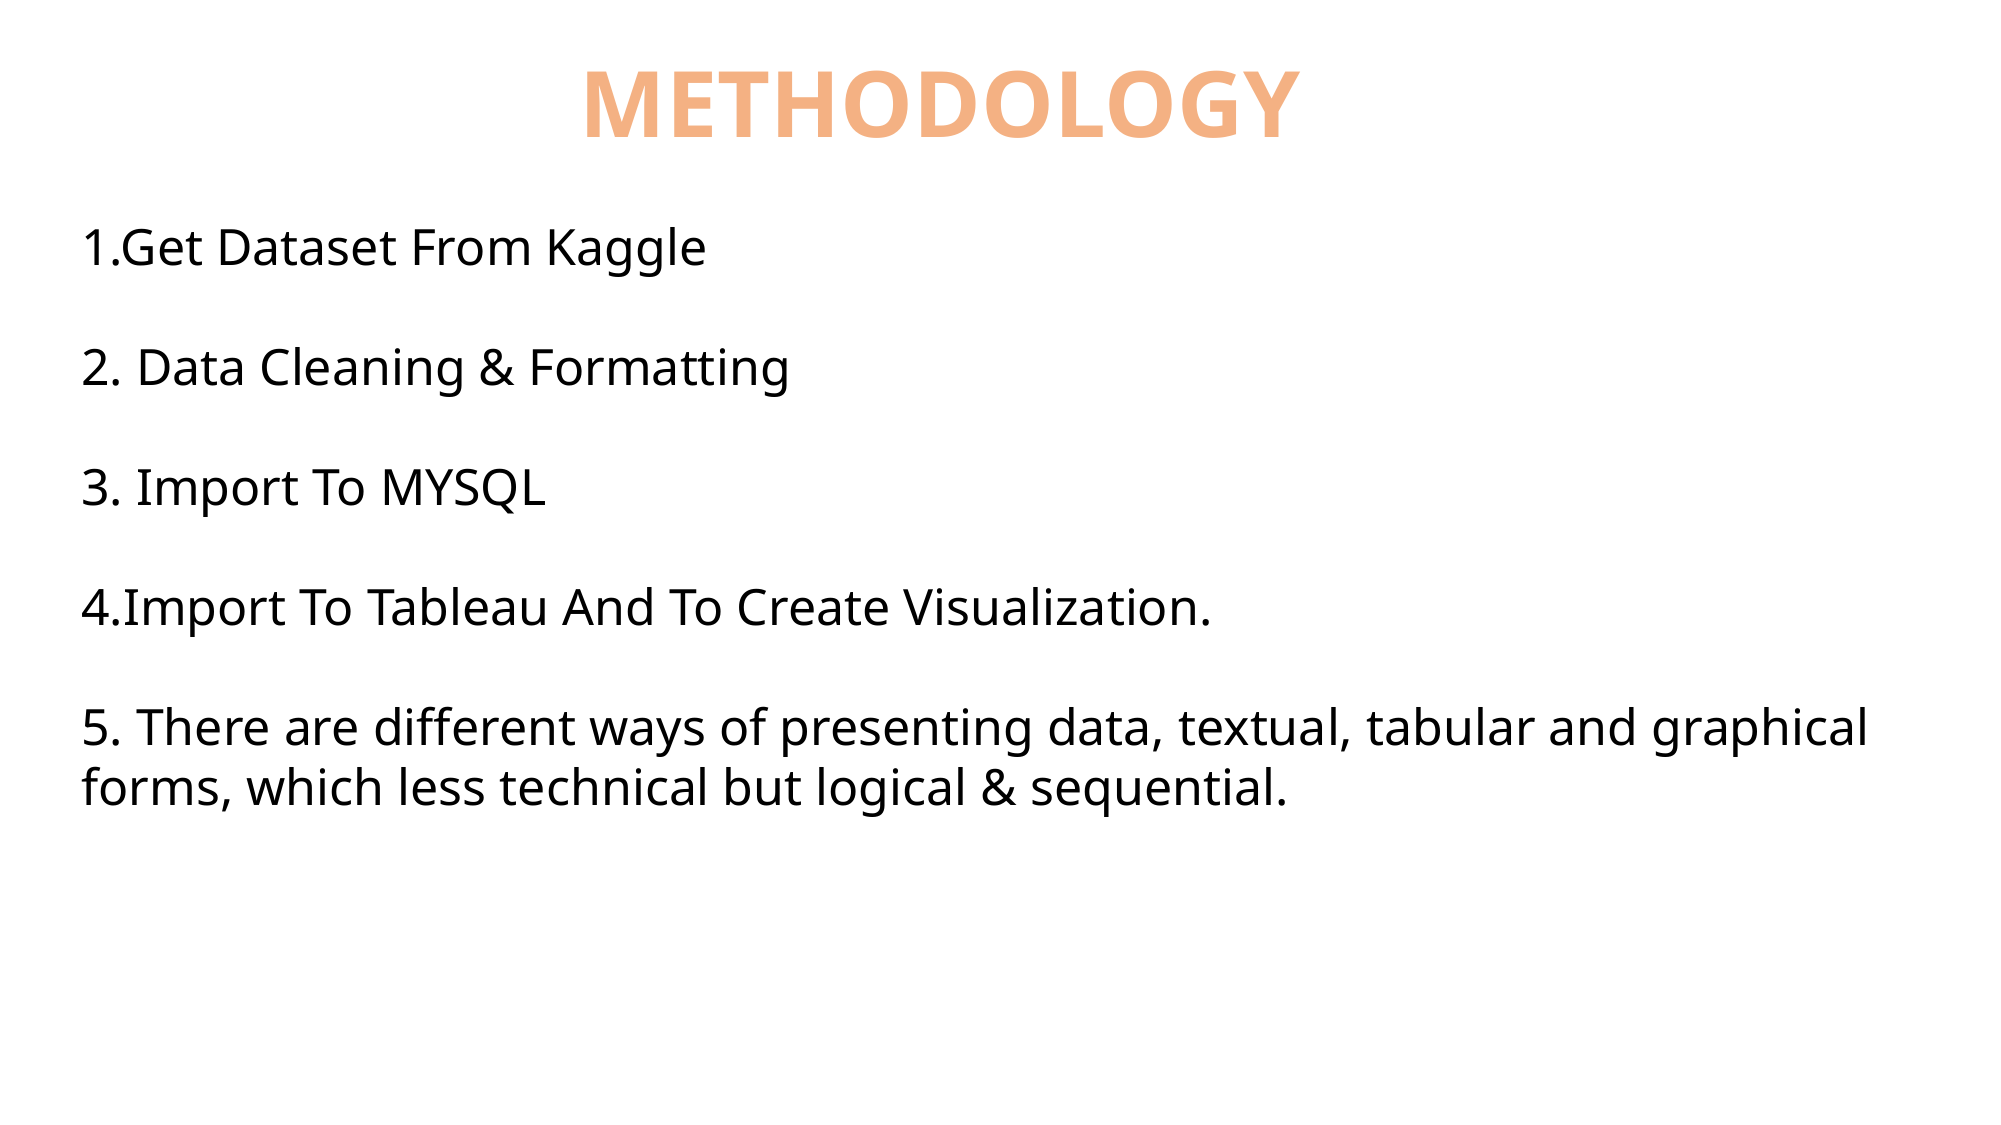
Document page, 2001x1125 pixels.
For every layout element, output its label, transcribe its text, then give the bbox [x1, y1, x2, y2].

title METHODOLOGY 1.Get Dataset From Kaggle 2. Data Cleaning & Formatting 3. Import To MYSQL 4.Import To Tableau And To Create Visualization. 5. There are different ways of presenting data, textual, tabular and graphical forms, which less technical but logical & sequential. [66, 38, 1959, 1084]
